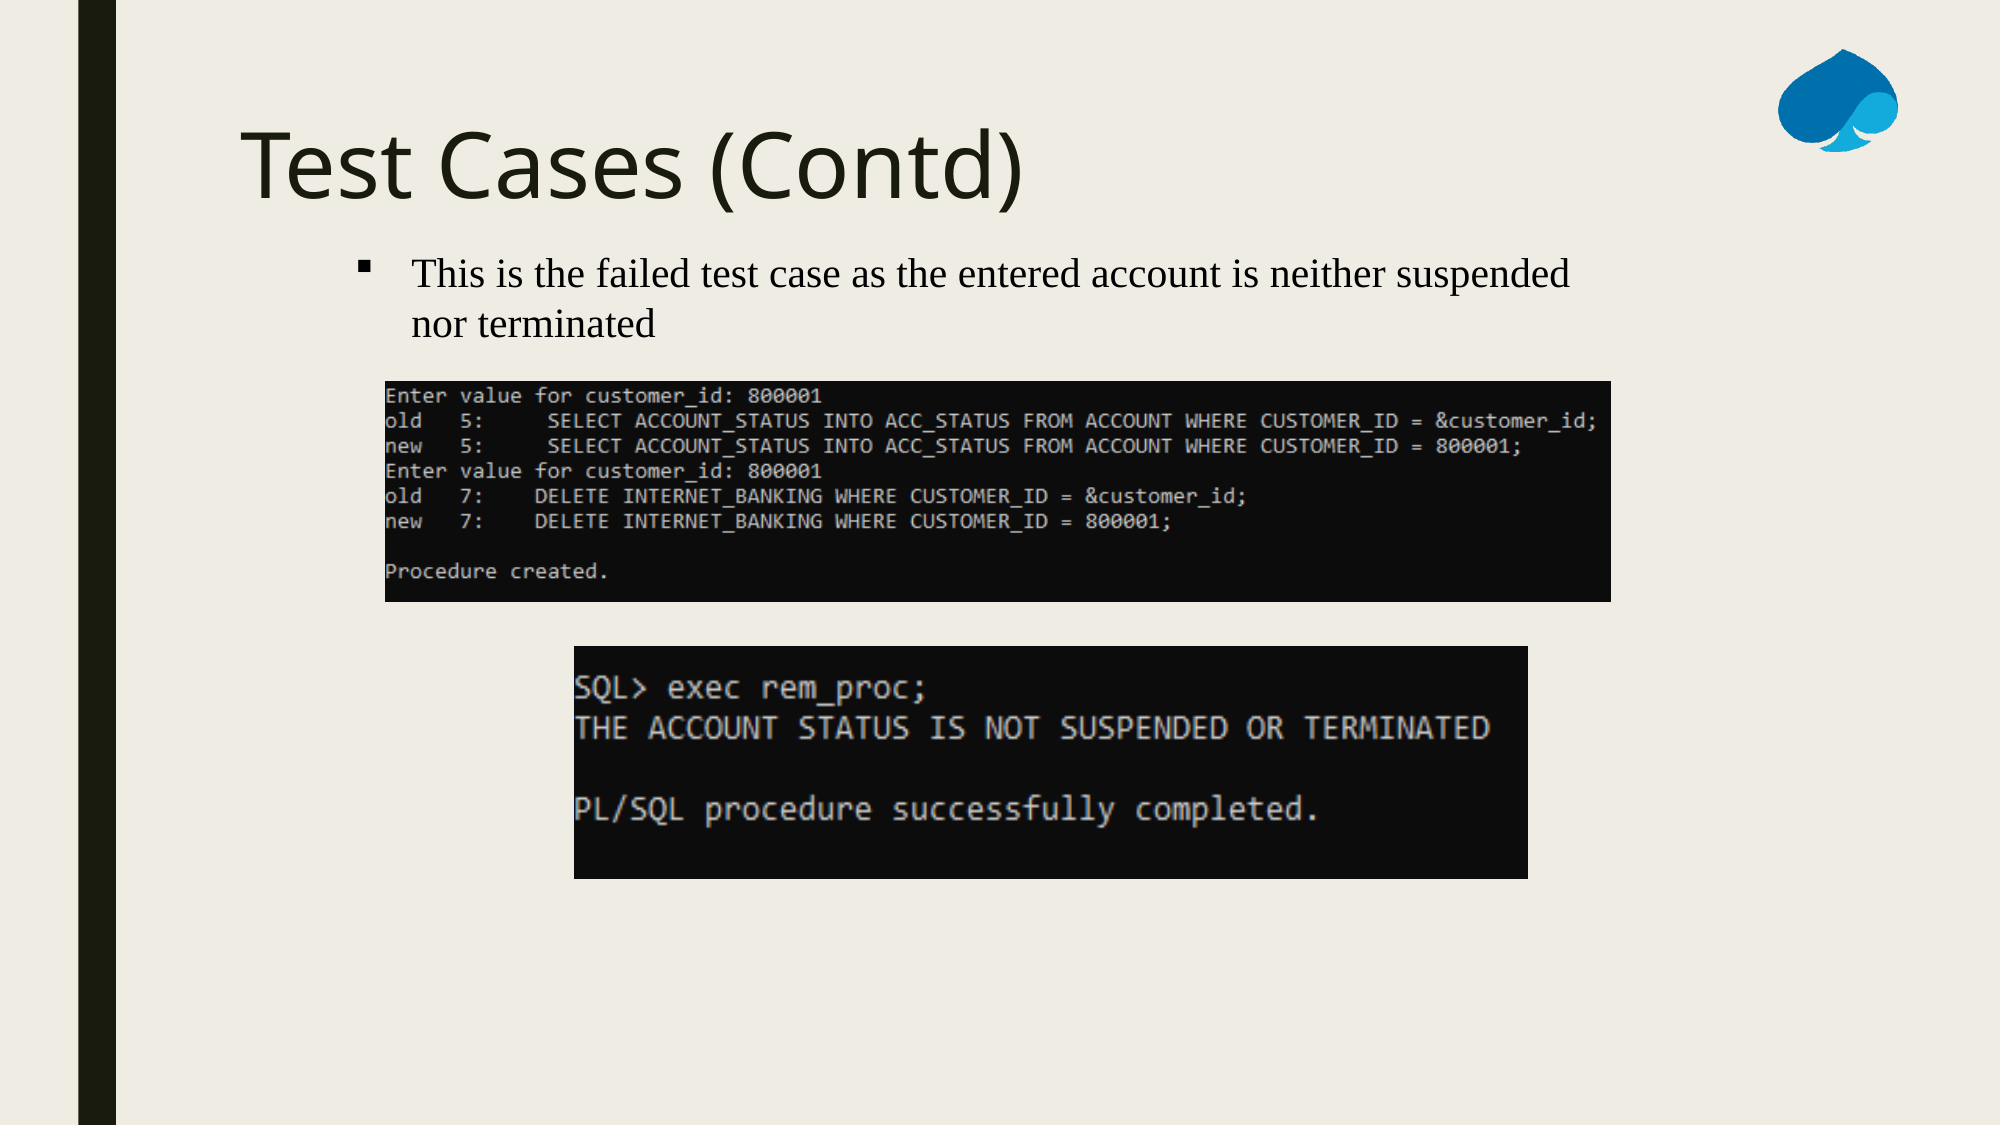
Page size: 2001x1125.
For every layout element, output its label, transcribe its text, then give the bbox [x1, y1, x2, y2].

picture [1773, 41, 1905, 164]
picture [574, 646, 1528, 879]
title Test Cases (Contd) [225, 112, 1800, 357]
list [385, 381, 1611, 602]
text_box This is the failed test case as the entered account is neither suspended nor terminated [340, 238, 1629, 354]
